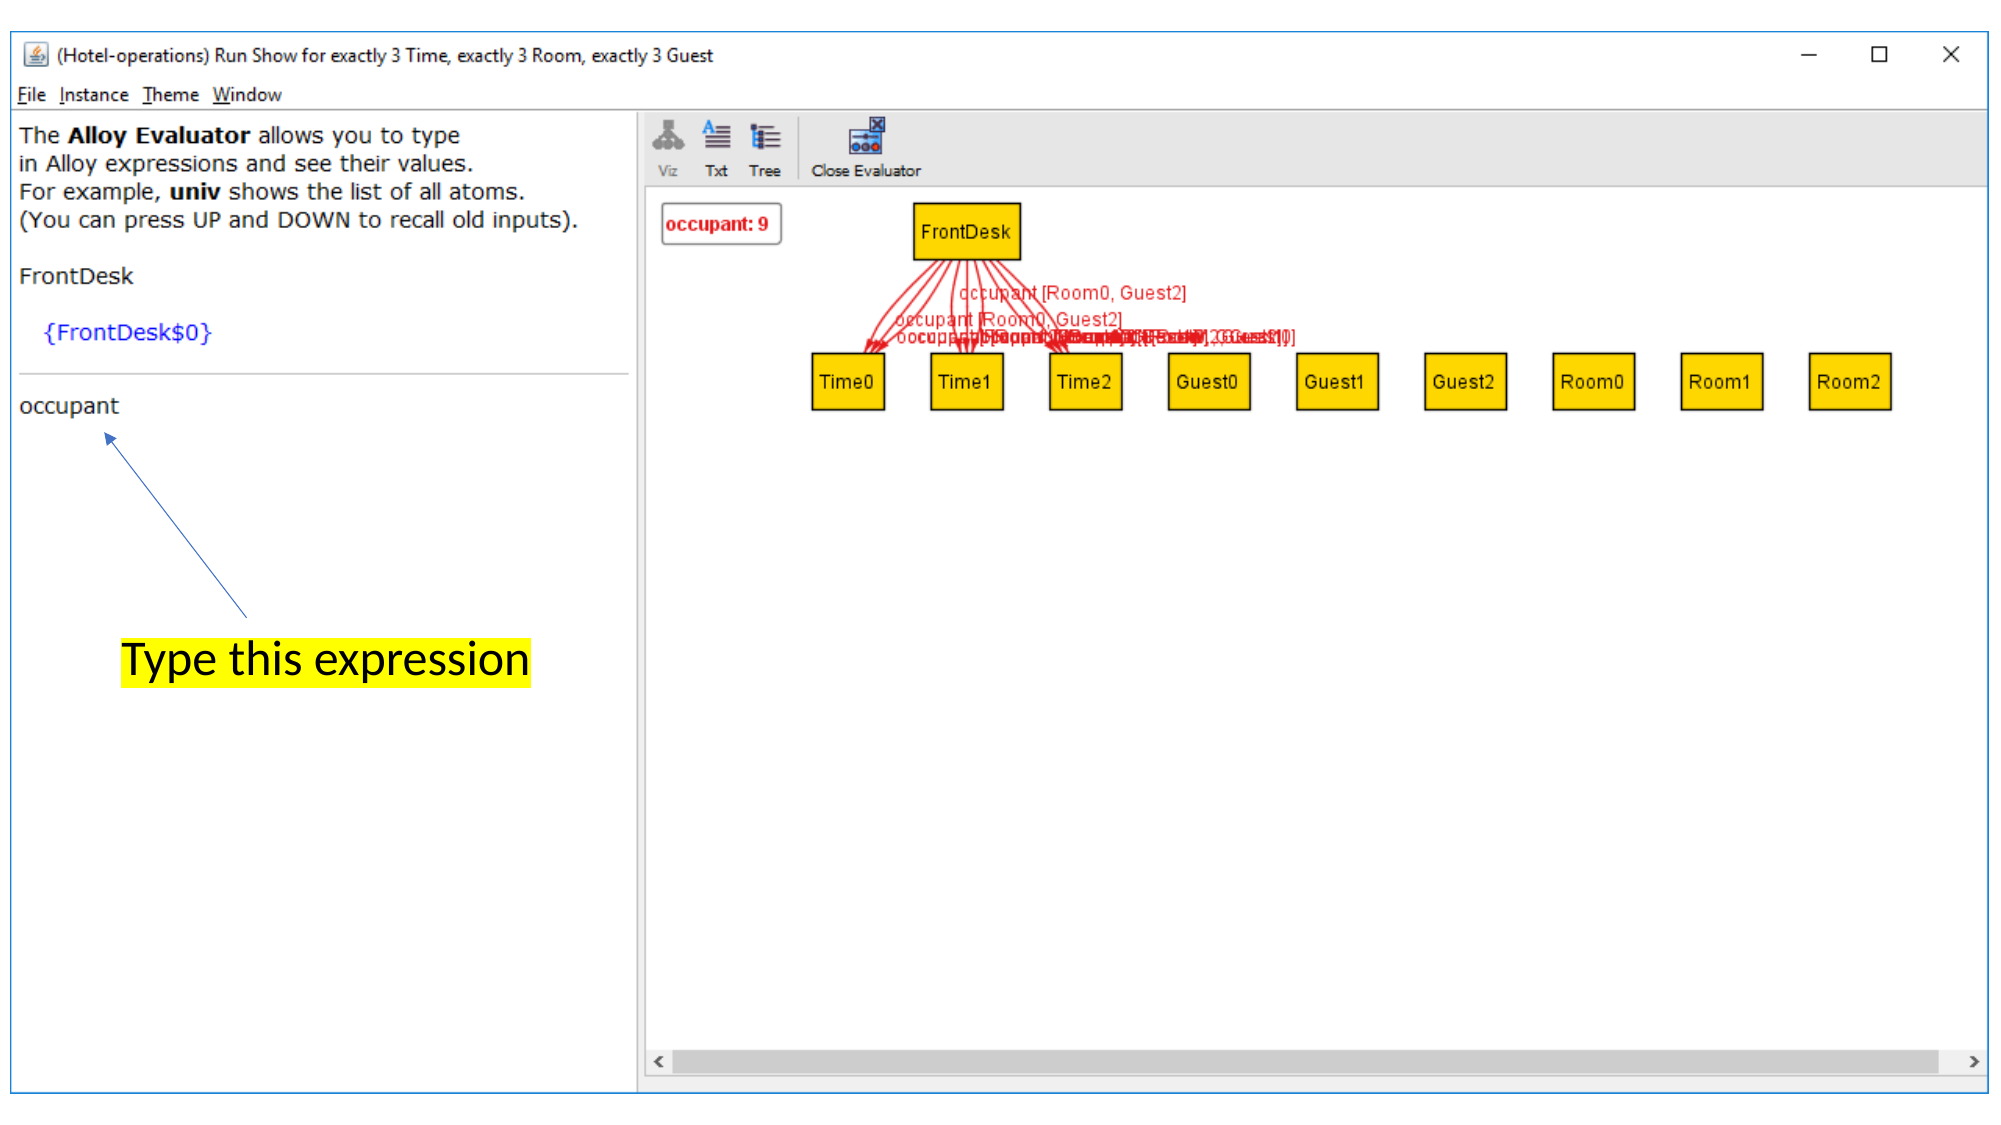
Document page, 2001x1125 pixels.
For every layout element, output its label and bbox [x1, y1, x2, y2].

picture [10, 31, 1989, 1094]
text_box [104, 432, 247, 618]
